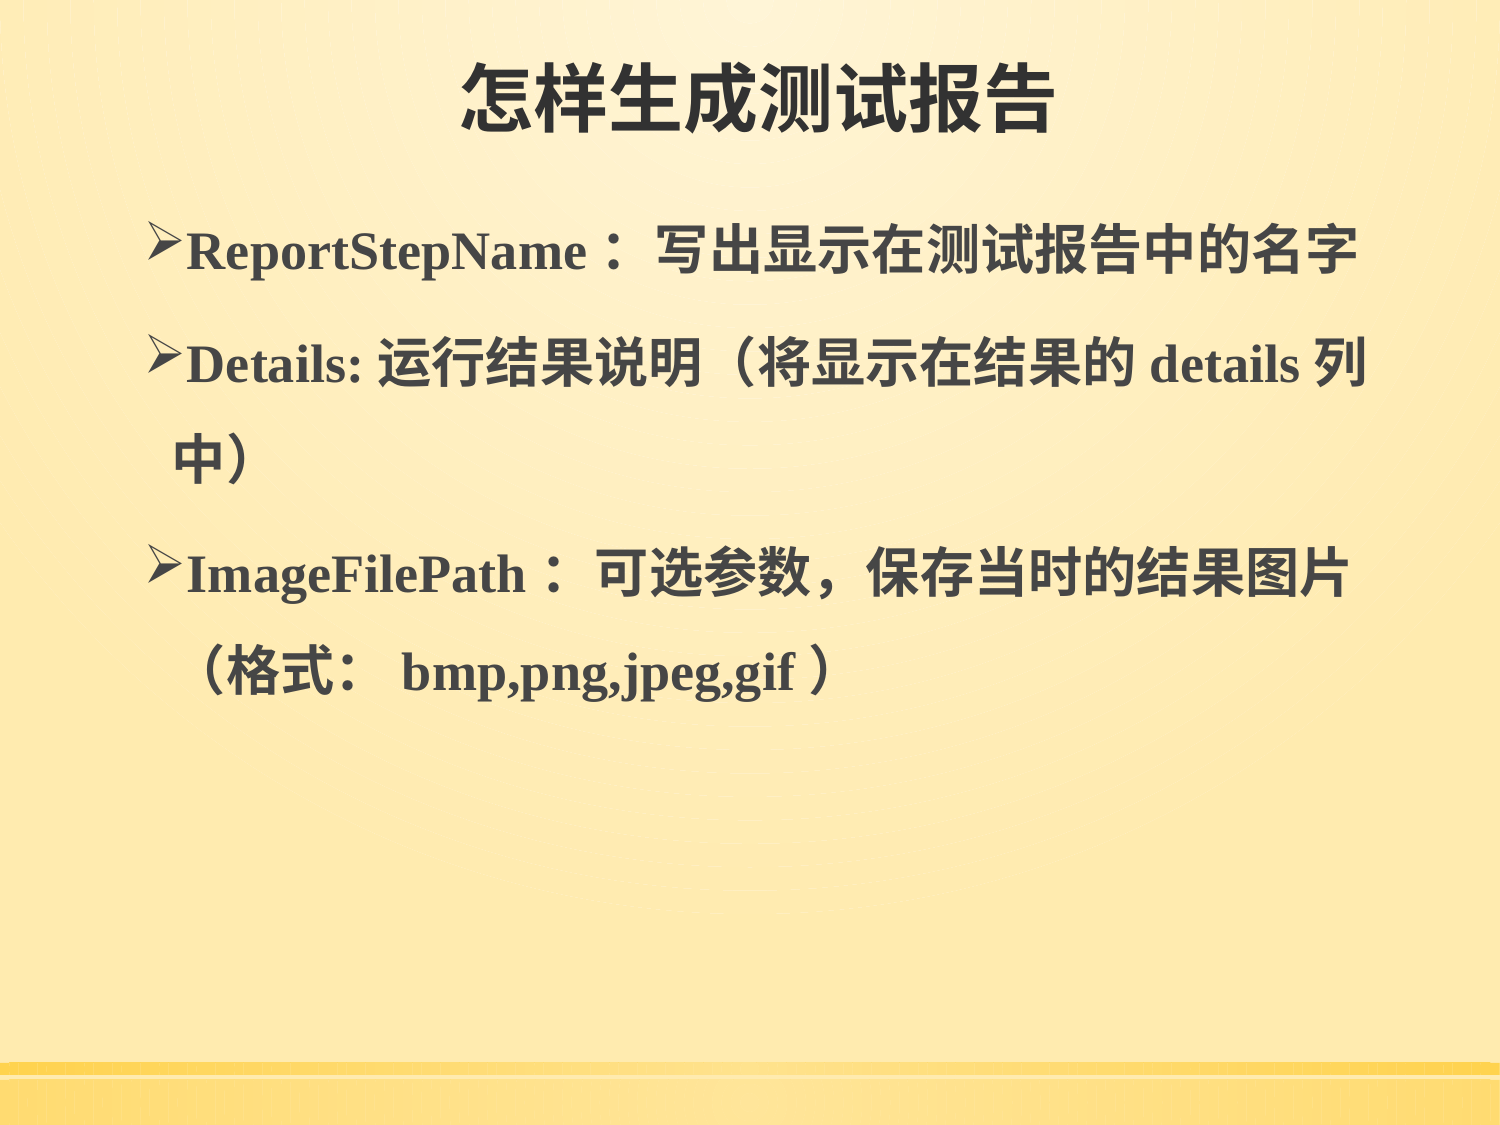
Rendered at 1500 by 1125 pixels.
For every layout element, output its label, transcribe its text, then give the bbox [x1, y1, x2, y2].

list ReportStepName：写出显示在测试报告中的名字 Details:运行结果说明（将显示在结果的details列中） ImageFilePath：可选参数，保存当时的结果图片（格式：bmp,png,jpeg,gif） [83, 174, 1439, 962]
title 怎样生成测试报告 [80, 18, 1436, 150]
